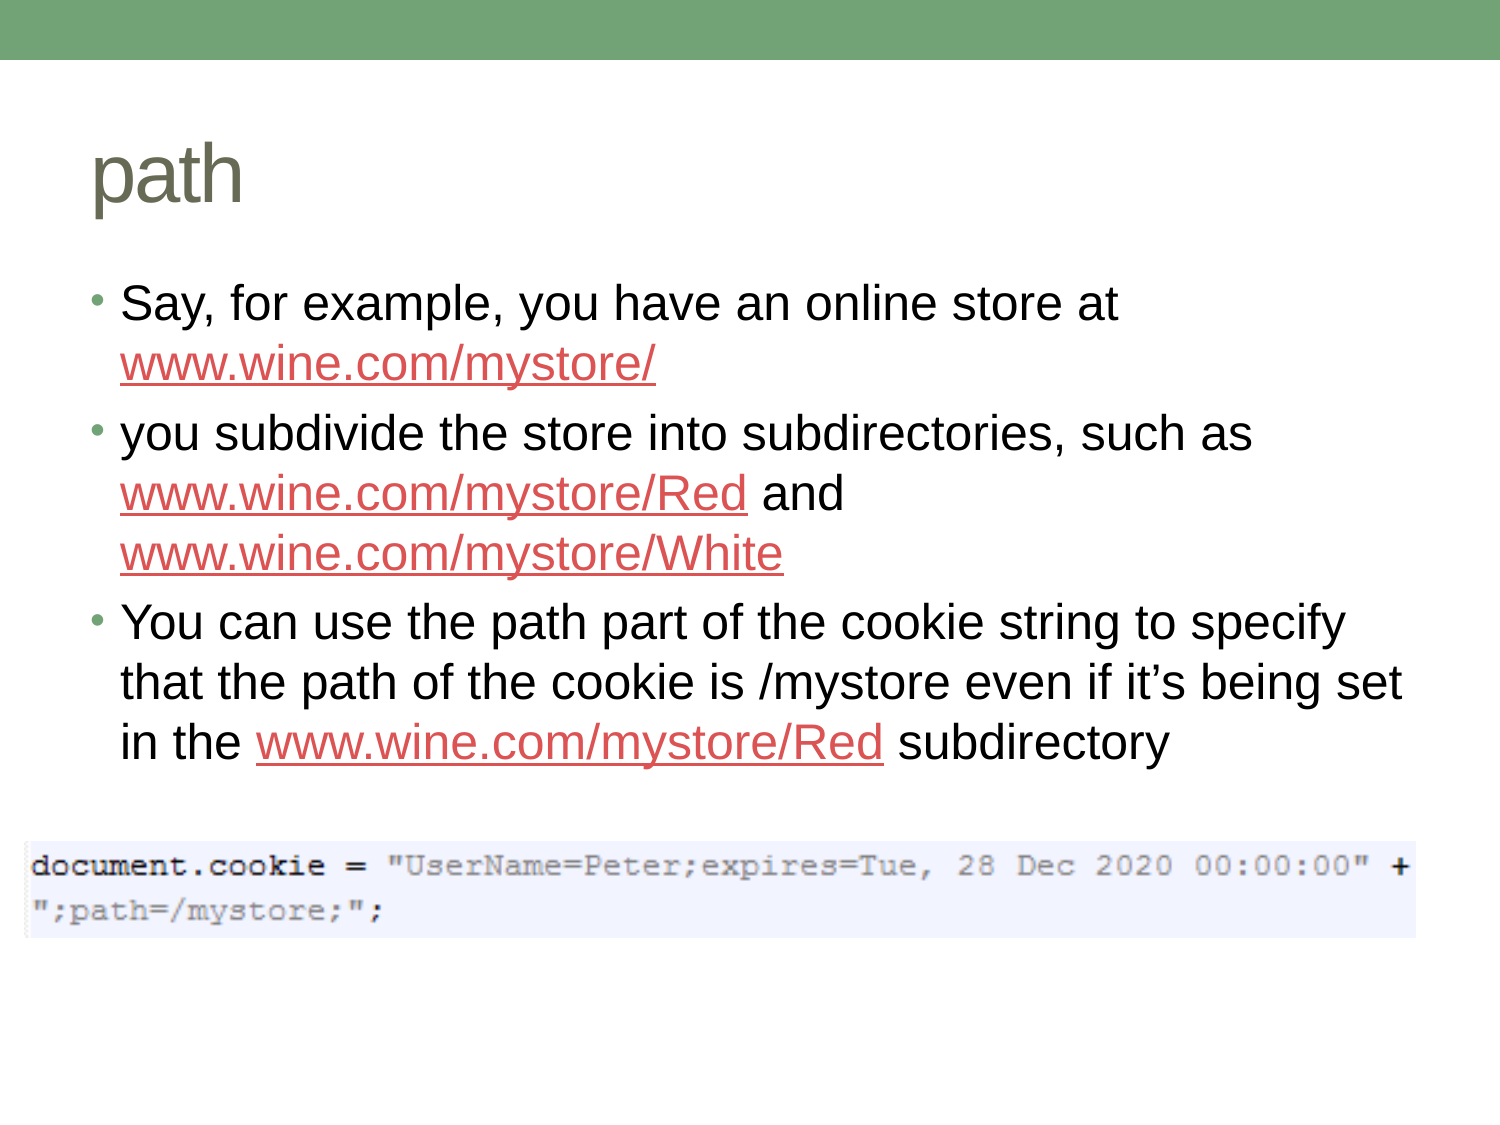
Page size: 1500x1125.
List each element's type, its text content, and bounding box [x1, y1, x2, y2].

title path [75, 87, 1425, 250]
list Say, for example, you have an online store at www.wine.com/mystore/ you subdivide the store into subdirectories, such as www.wine.com/mystore/Red and www.wine.com/mystore/White You can use the path part of the cookie string to specify that the path of the cookie is /mystore even if it’s being set in the www.wine.com/mystore/Red subdirectory [75, 262, 1425, 825]
picture [24, 841, 1417, 938]
